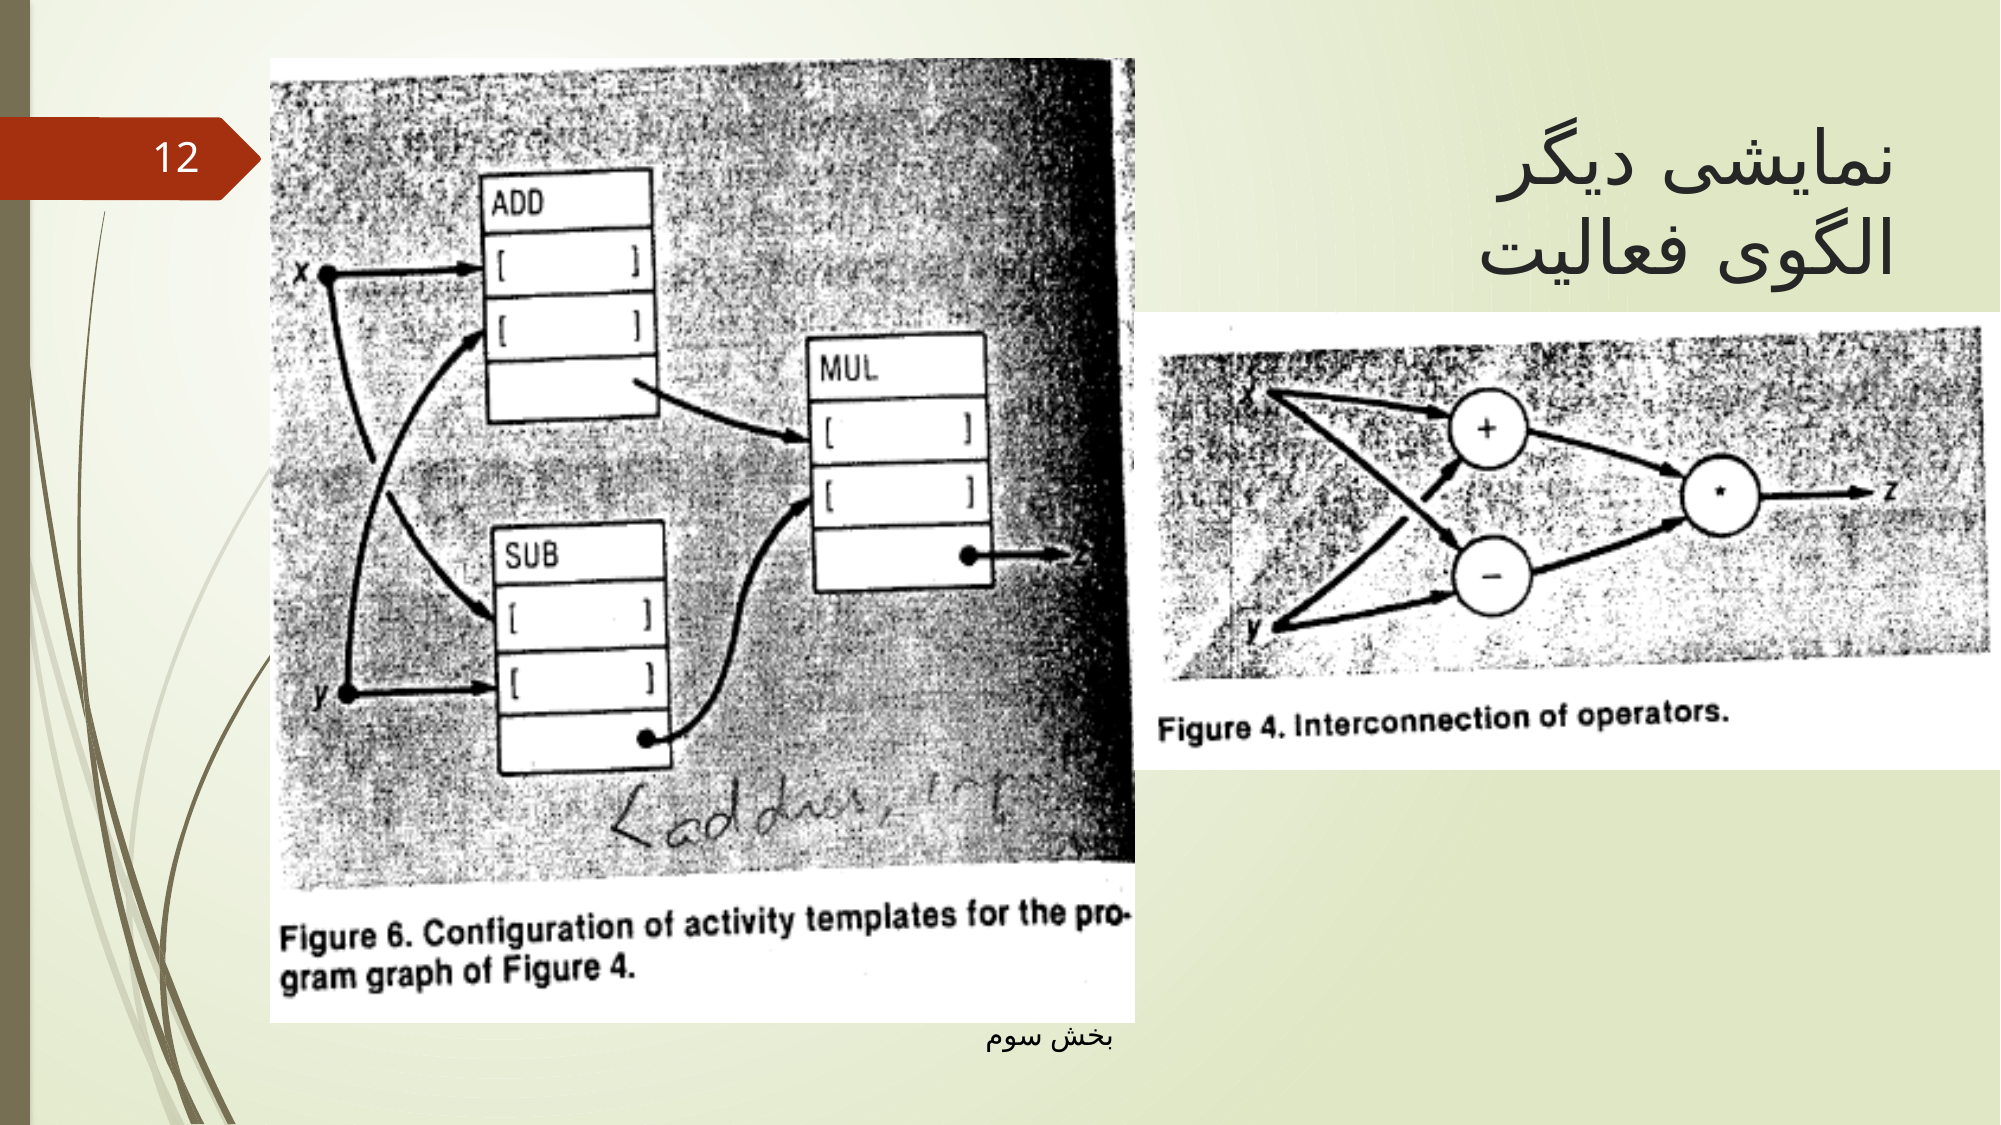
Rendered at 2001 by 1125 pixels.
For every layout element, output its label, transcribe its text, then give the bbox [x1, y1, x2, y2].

slide_number 12 [87, 129, 216, 190]
footer بخش سوم [424, 1006, 1675, 1067]
text_box نمایشی دیگر الگوی فعالیت [1138, 102, 1913, 311]
picture [269, 58, 2000, 1023]
